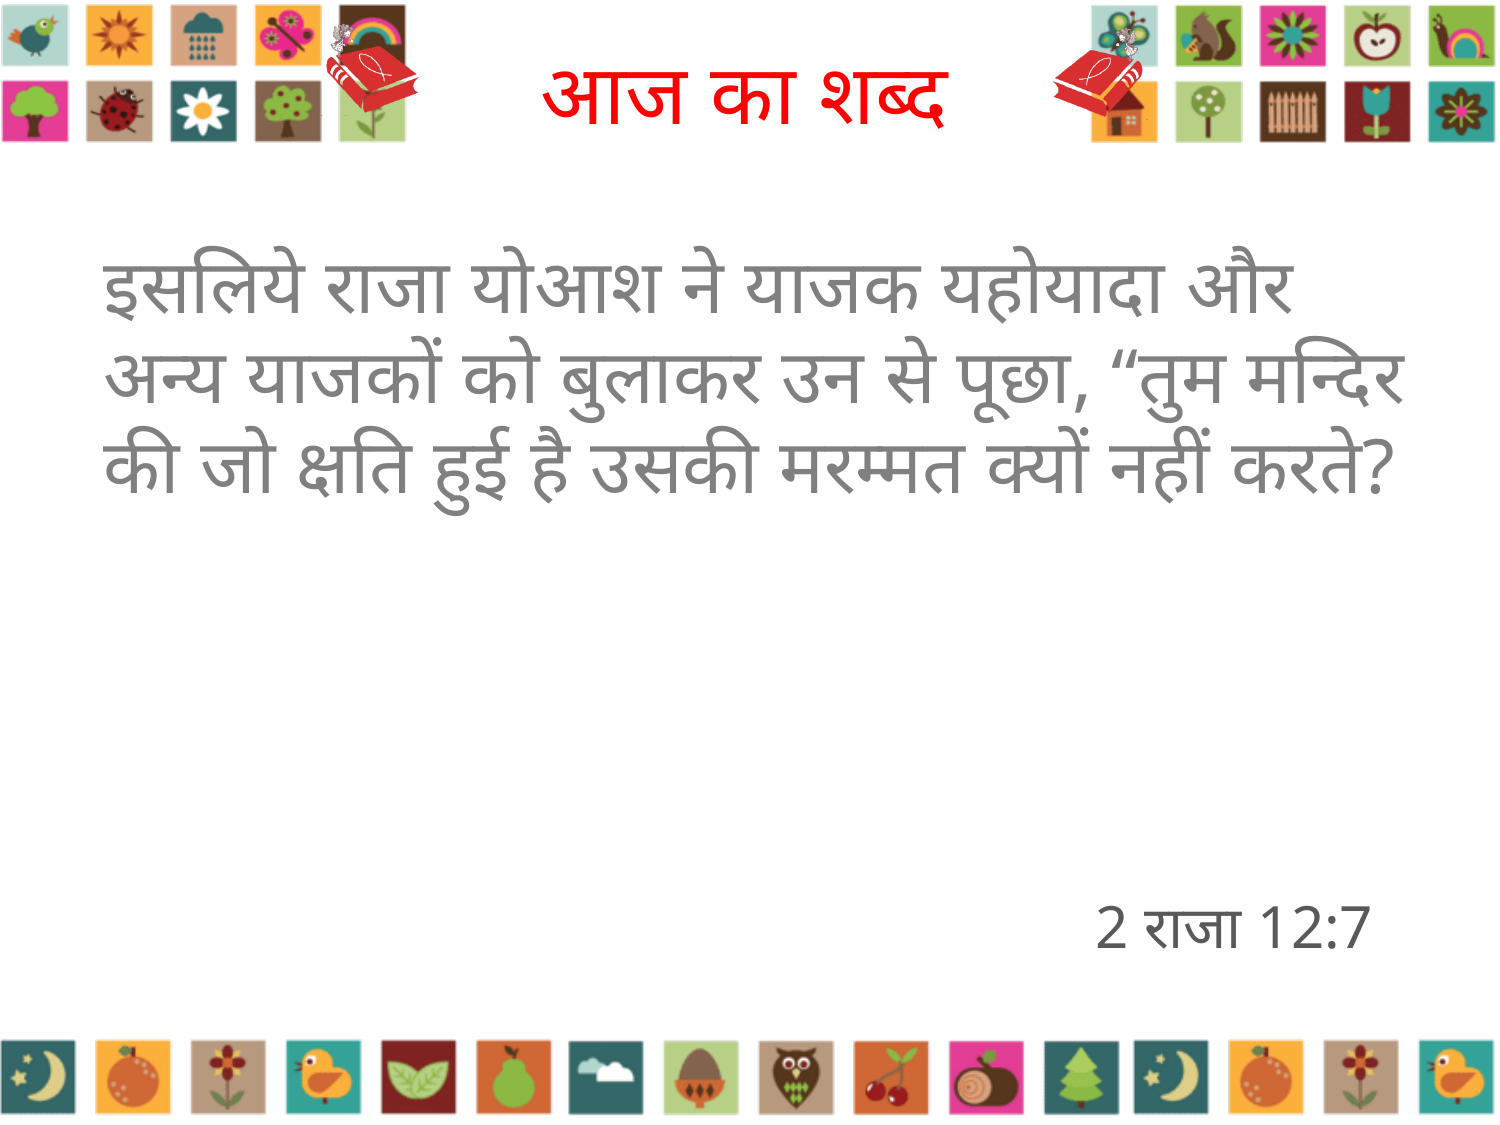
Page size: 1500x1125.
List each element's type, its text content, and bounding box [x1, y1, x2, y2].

picture [1021, 3, 1500, 150]
text_box आज का शब्द [424, 33, 1077, 149]
text_box 2 राजा 12:7 [755, 883, 1388, 968]
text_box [0, 1028, 1500, 1118]
picture [0, 3, 451, 150]
text_box इसलिये राजा योआश ने याजक यहोयादा और अन्य याजकों को बुलाकर उन से पूछा, “तुम मन्दिर की जो क्षति हुई है उसकी मरम्मत क्यों नहीं करते? [88, 231, 1436, 517]
